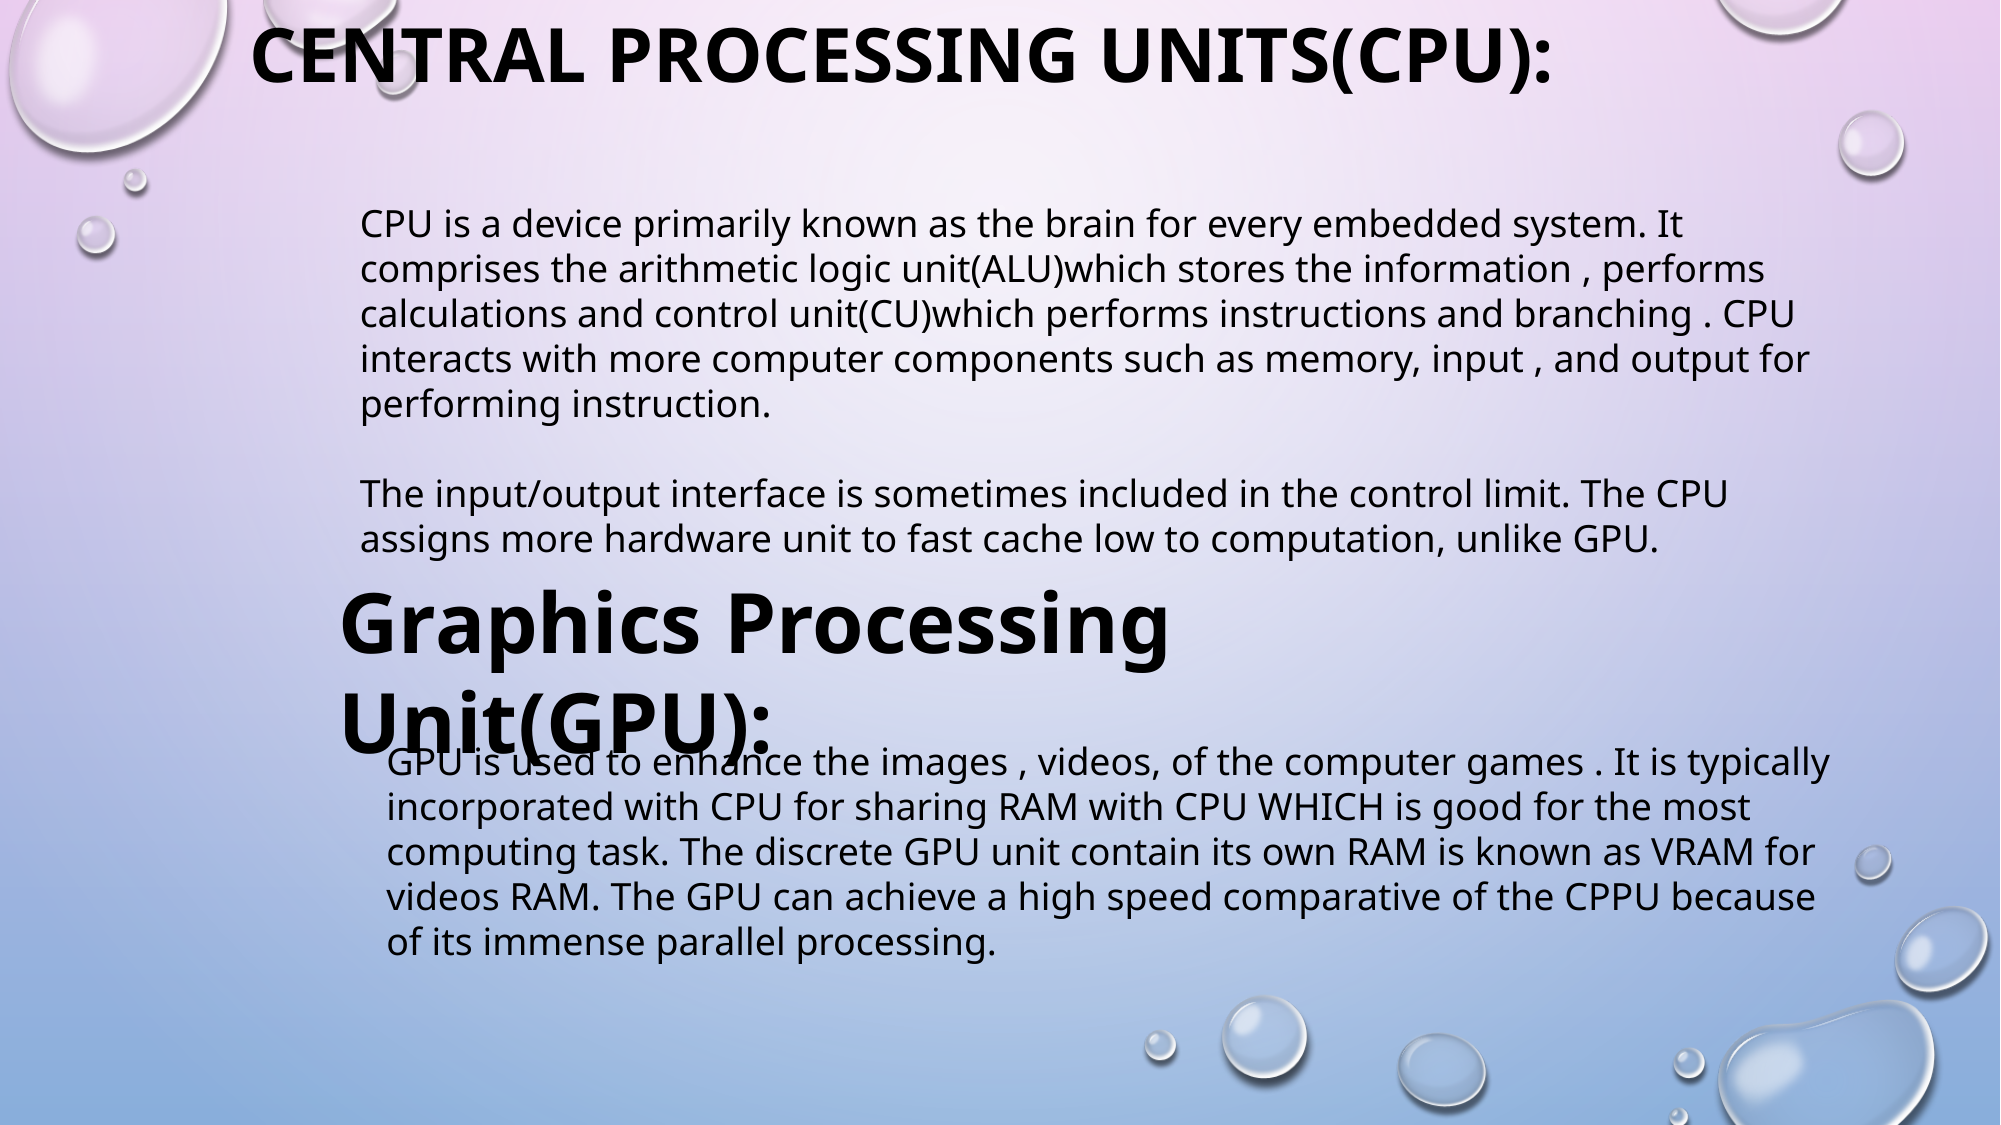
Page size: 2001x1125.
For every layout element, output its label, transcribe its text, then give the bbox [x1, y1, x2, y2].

picture [0, 0, 2000, 1125]
title Central Processing Units(CPU): [176, 0, 1629, 120]
text_box Graphics Processing Unit(GPU): [323, 562, 1629, 778]
text_box GPU is used to enhance the images , videos, of the computer games . It is typically incorporated with CPU for sharing RAM with CPU WHICH is good for the most computing task. The discrete GPU unit contain its own RAM is known as VRAM for videos RAM. The GPU can achieve a high speed comparative of the CPPU because of its immense parallel processing. [371, 730, 1860, 971]
text_box CPU is a device primarily known as the brain for every embedded system. It comprises the arithmetic logic unit(ALU)which stores the information , performs calculations and control unit(CU)which performs instructions and branching . CPU interacts with more computer components such as memory, input , and output for performing instruction. The input/output interface is sometimes included in the control limit. The CPU assigns more hardware unit to fast cache low to computation, unlike GPU. [344, 193, 1860, 568]
